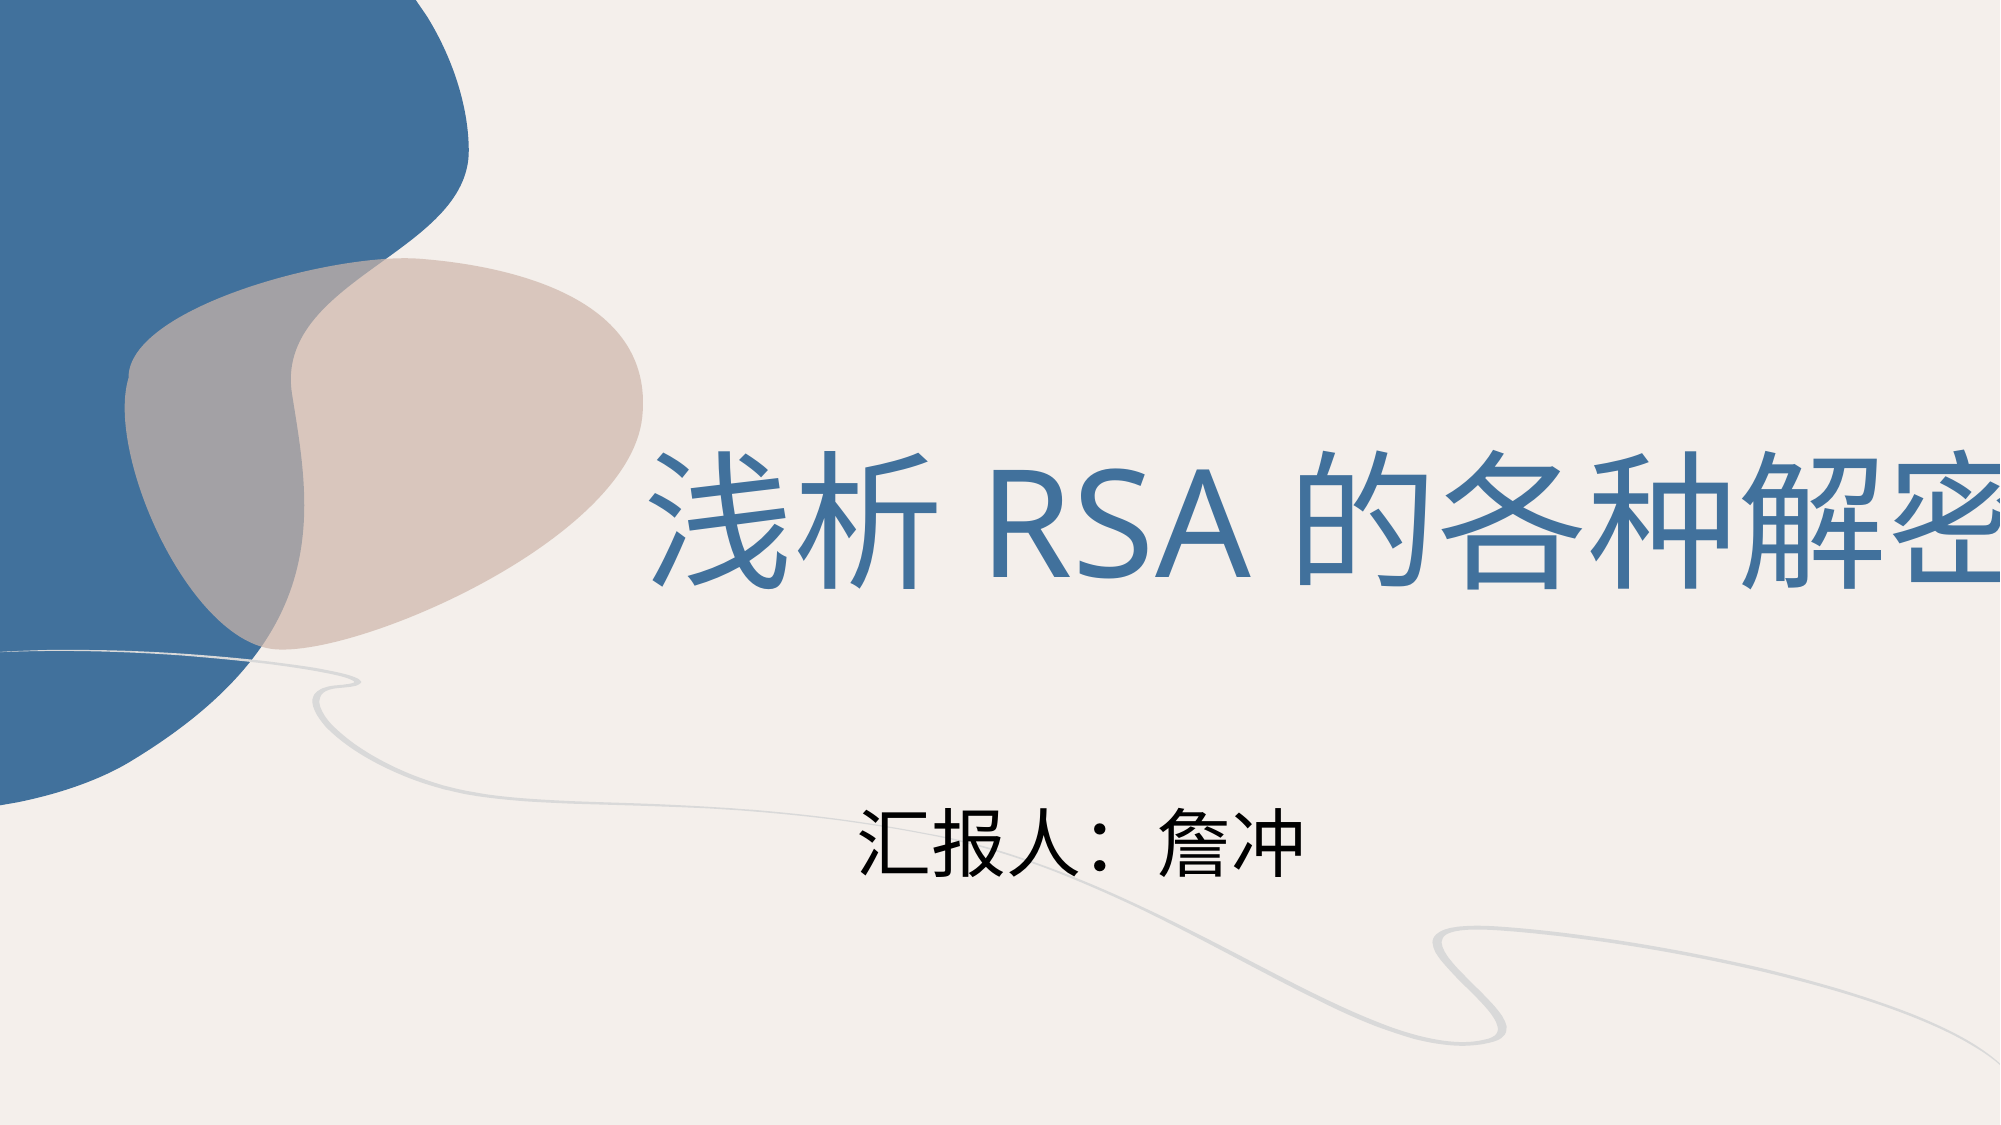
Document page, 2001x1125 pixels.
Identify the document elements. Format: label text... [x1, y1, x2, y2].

text_box [0, 0, 469, 659]
text_box [0, 649, 841, 821]
text_box 汇报人：詹冲 [841, 788, 1509, 894]
text_box [1107, 894, 2000, 1066]
text_box [0, 651, 250, 806]
text_box 浅析RSA的各种解密 [629, 420, 2000, 705]
text_box [123, 257, 645, 651]
